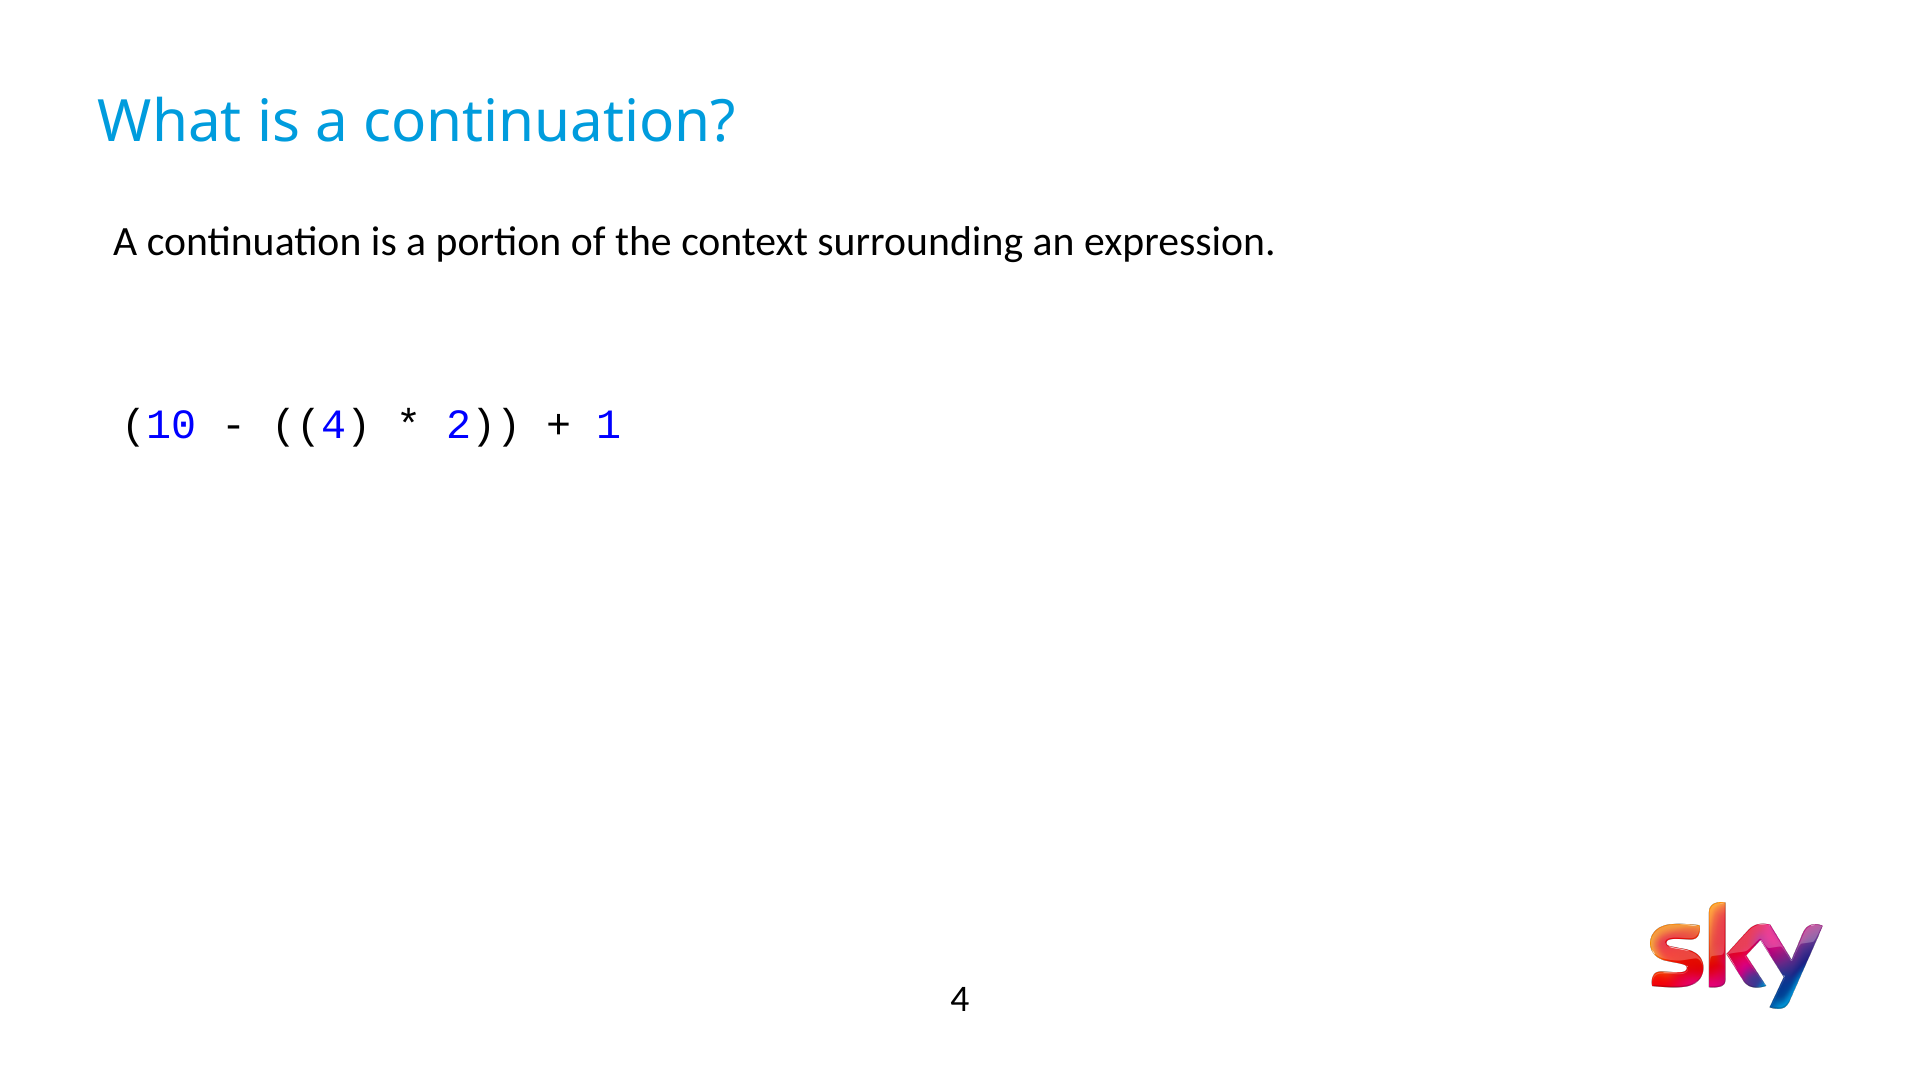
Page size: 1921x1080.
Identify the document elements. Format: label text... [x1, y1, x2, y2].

title What is a continuation? [97, 83, 1823, 154]
text_box (10 - ((4) * 2)) + 1 [106, 307, 1831, 940]
text_box A continuation is a portion of the context surrounding an expression. [98, 206, 1292, 272]
picture [1650, 940, 1823, 1009]
